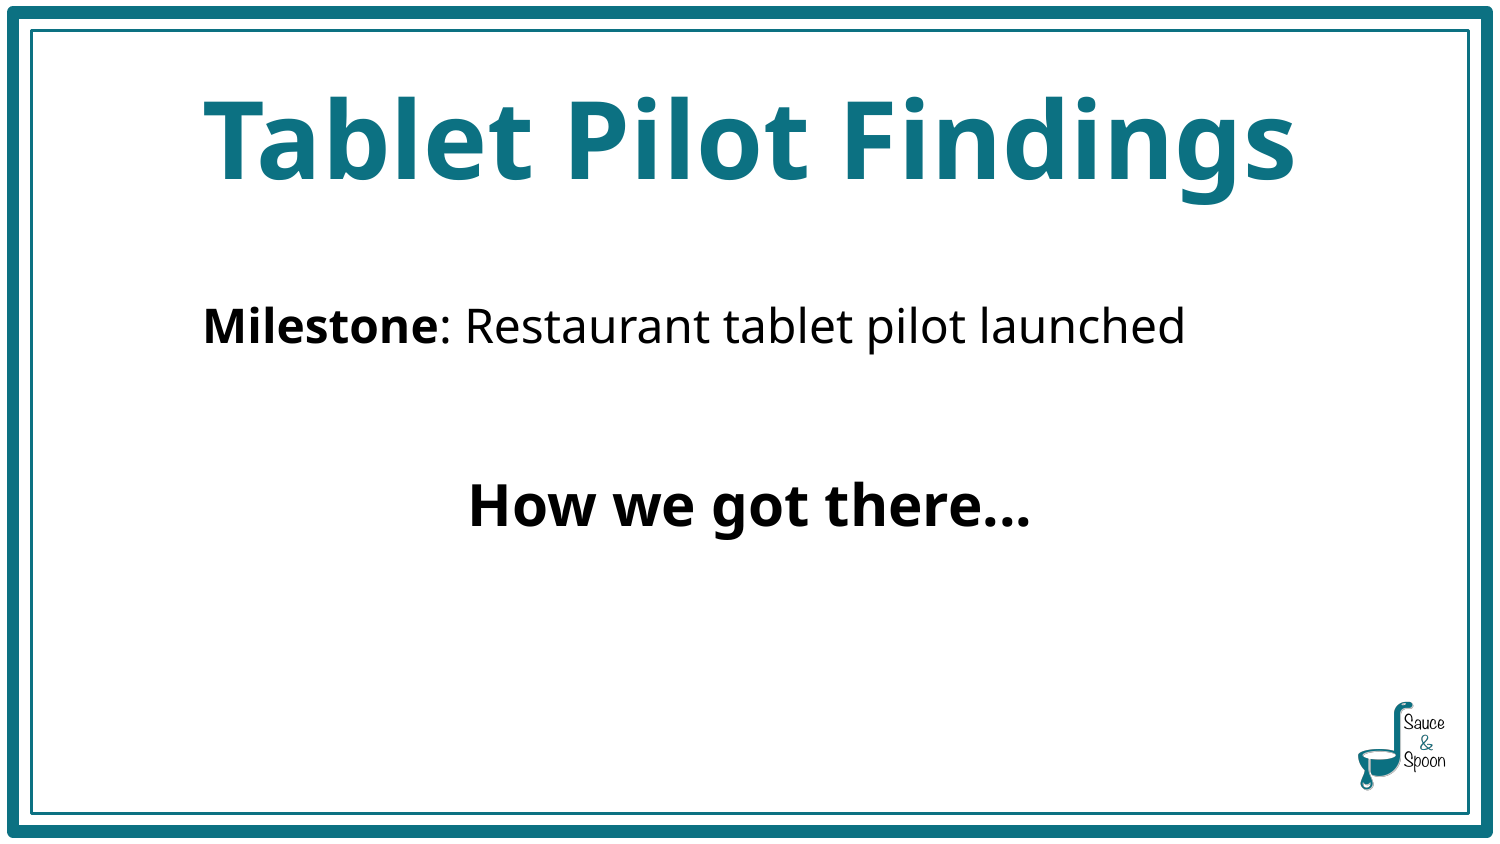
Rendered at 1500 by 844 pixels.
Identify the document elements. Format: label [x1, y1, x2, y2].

text_box [12, 12, 1488, 832]
picture [1342, 683, 1468, 810]
